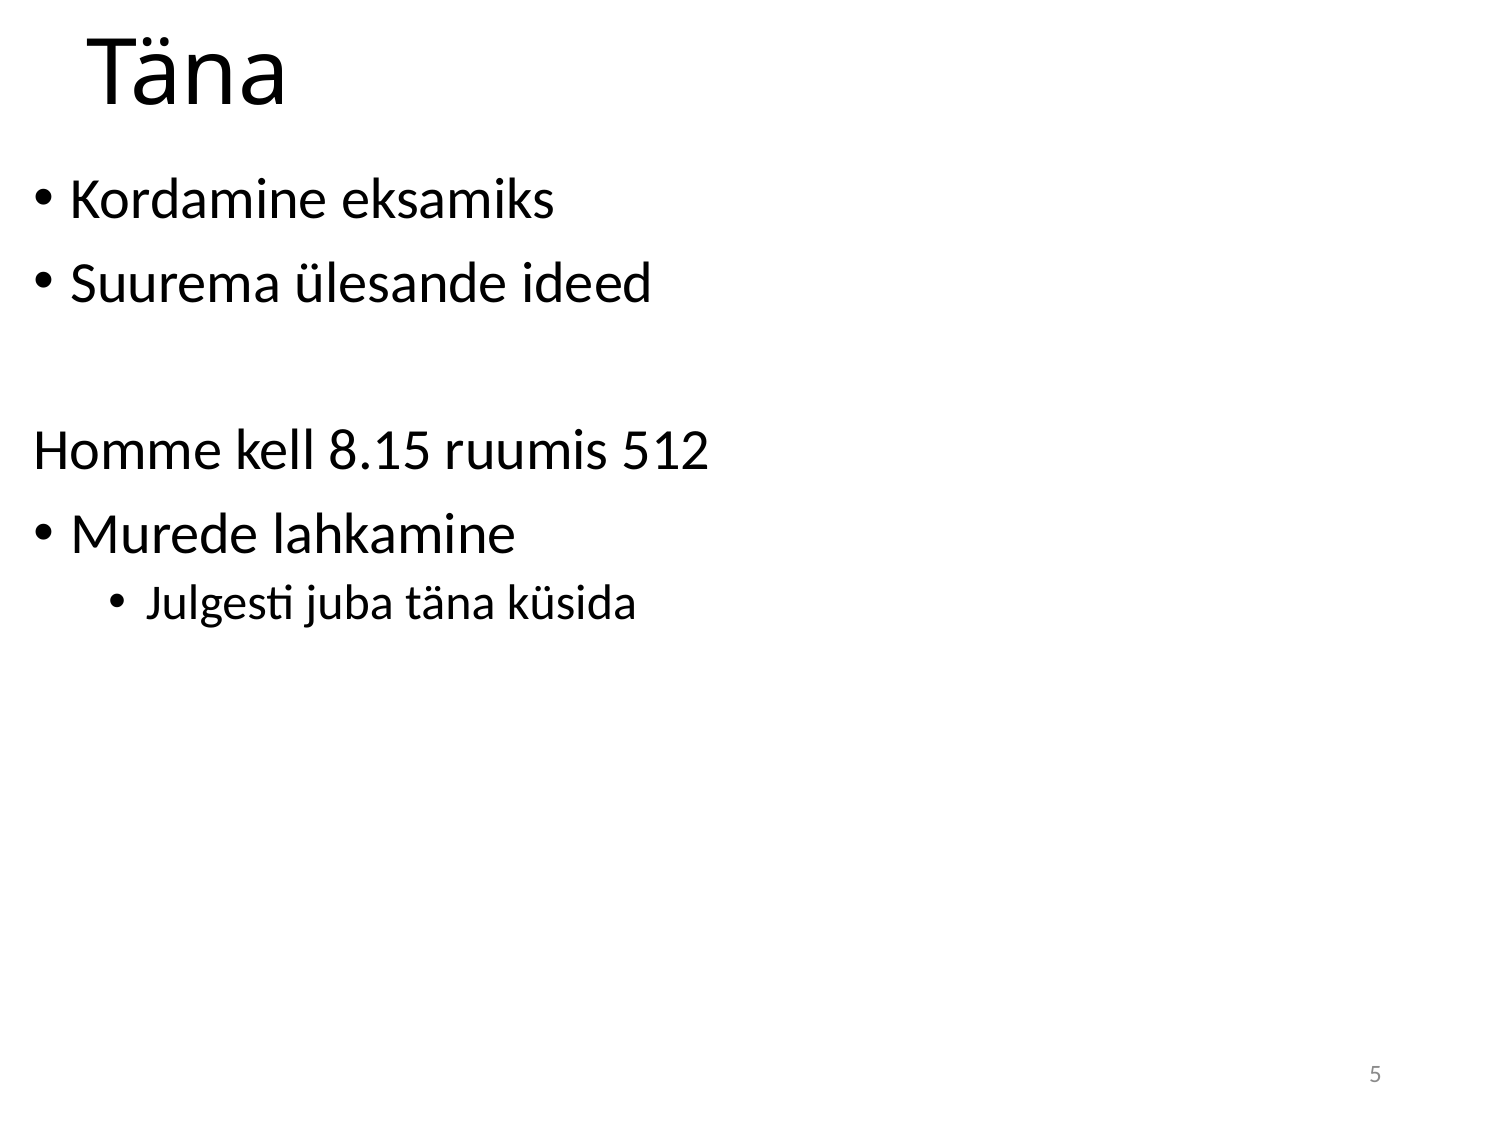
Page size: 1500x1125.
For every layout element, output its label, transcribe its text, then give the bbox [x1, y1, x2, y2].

slide_number 5 [1059, 1042, 1397, 1103]
list Kordamine eksamiks Suurema ülesande ideed Homme kell 8.15 ruumis 512 Murede lahkamine Julgesti juba täna küsida [18, 160, 1479, 1125]
title Täna [71, 0, 1366, 160]
